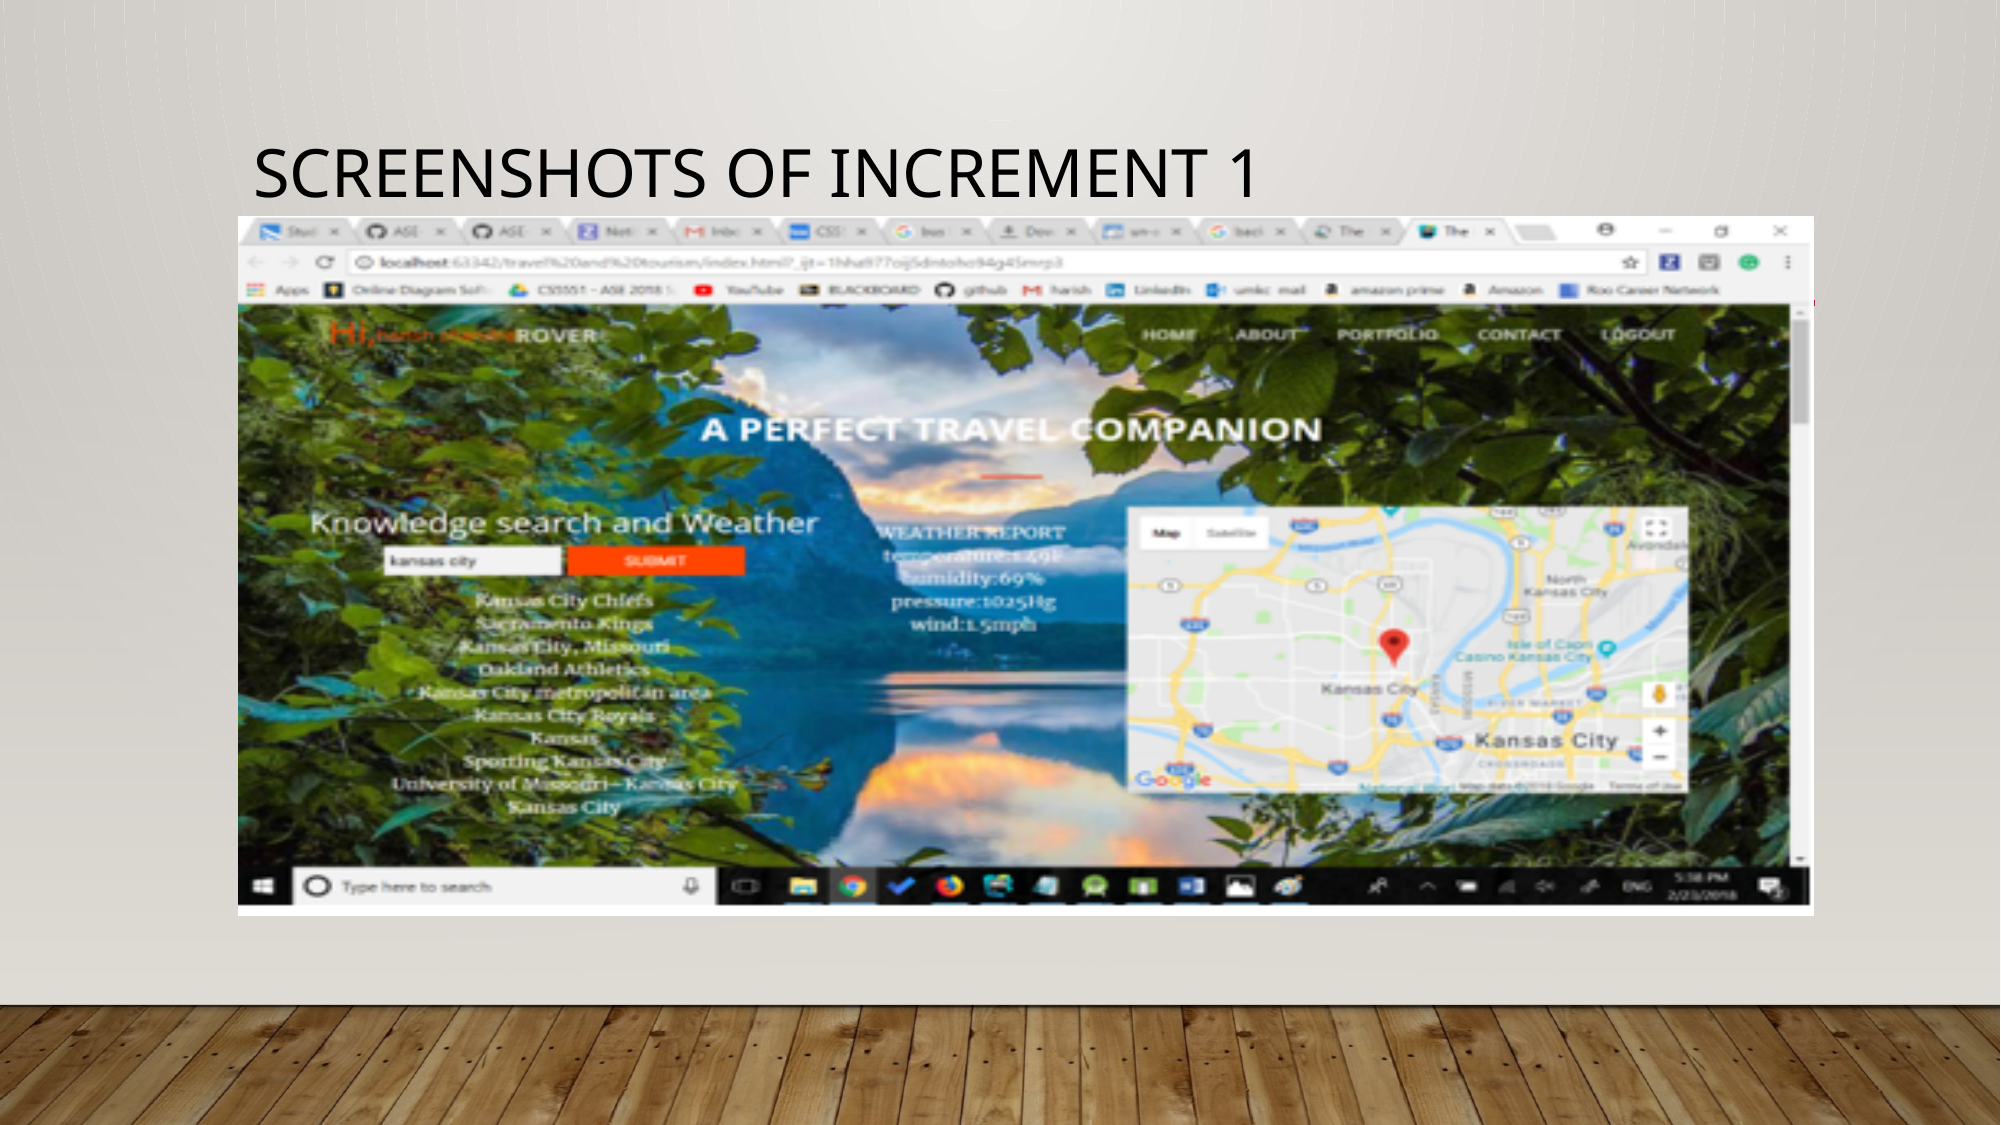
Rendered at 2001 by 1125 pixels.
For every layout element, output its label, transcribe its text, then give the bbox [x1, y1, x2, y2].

title Screenshots of increment 1 [238, 131, 1814, 216]
picture [0, 1005, 2000, 1125]
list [237, 216, 1814, 916]
